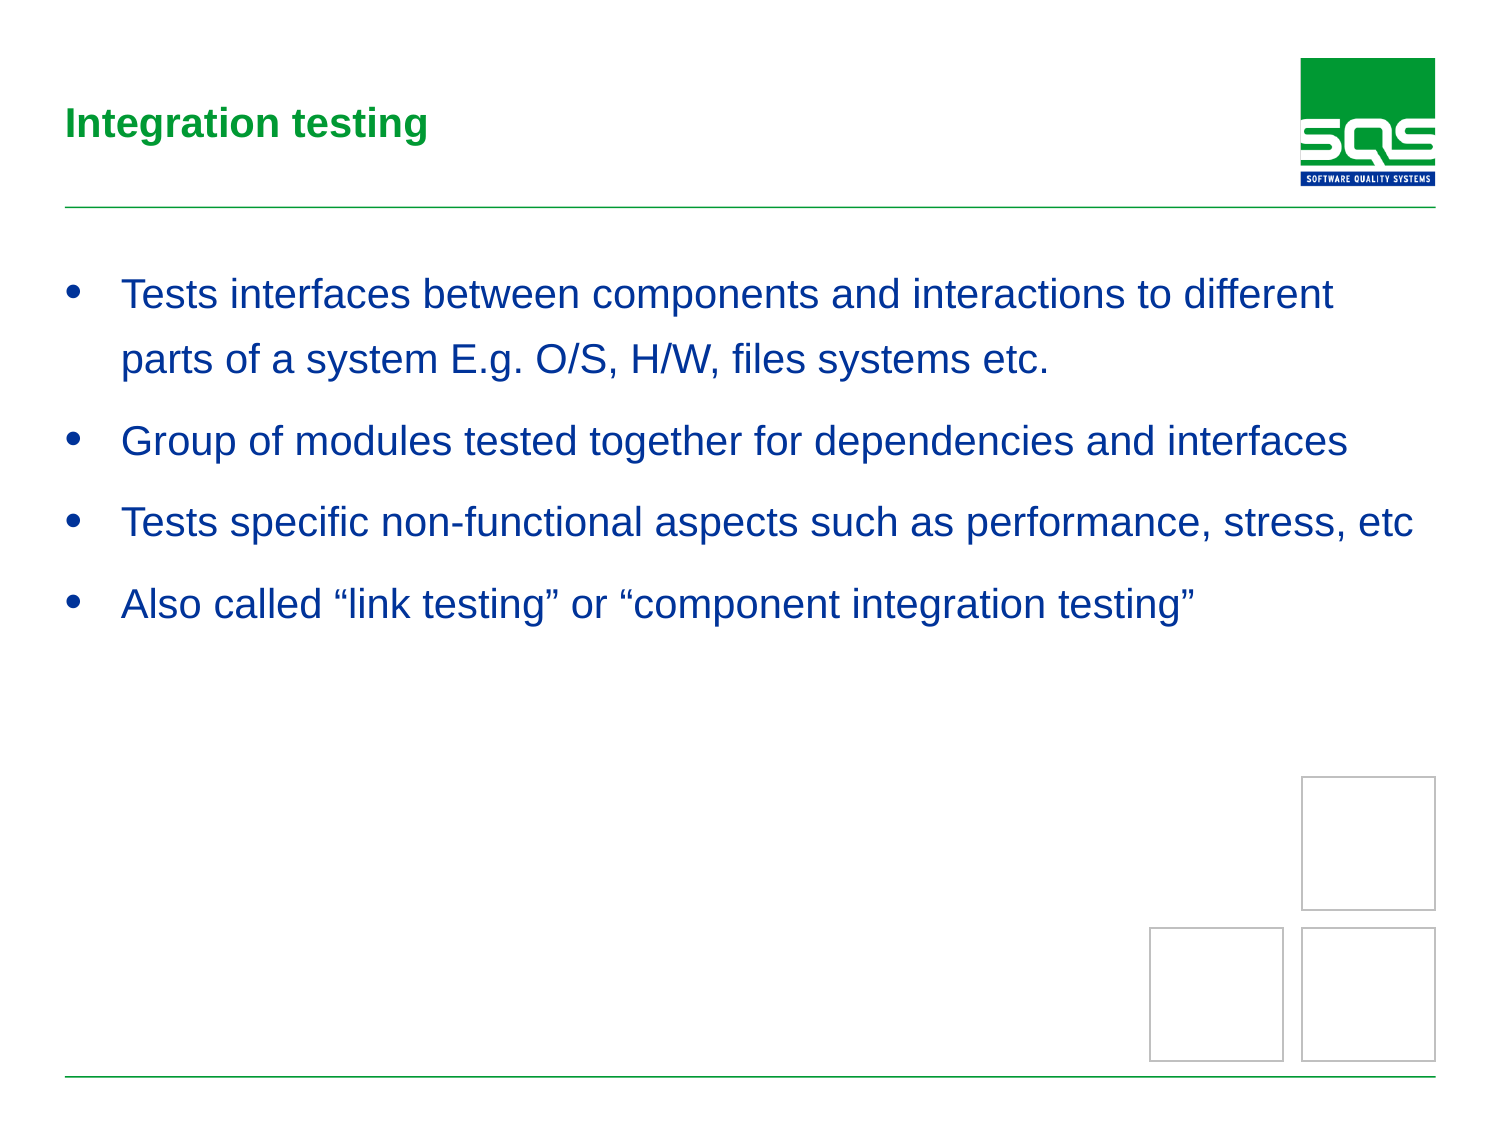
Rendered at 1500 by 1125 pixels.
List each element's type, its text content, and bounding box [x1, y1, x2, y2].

list Tests interfaces between components and interactions to different parts of a system E.g. O/S, H/W, files systems etc. Group of modules tested together for dependencies and interfaces Tests specific non-functional aspects such as performance, stress, etc Also called “link testing” or “component integration testing” [64, 251, 1435, 738]
title Integration testing [64, 95, 1286, 146]
picture [1281, 58, 1436, 189]
